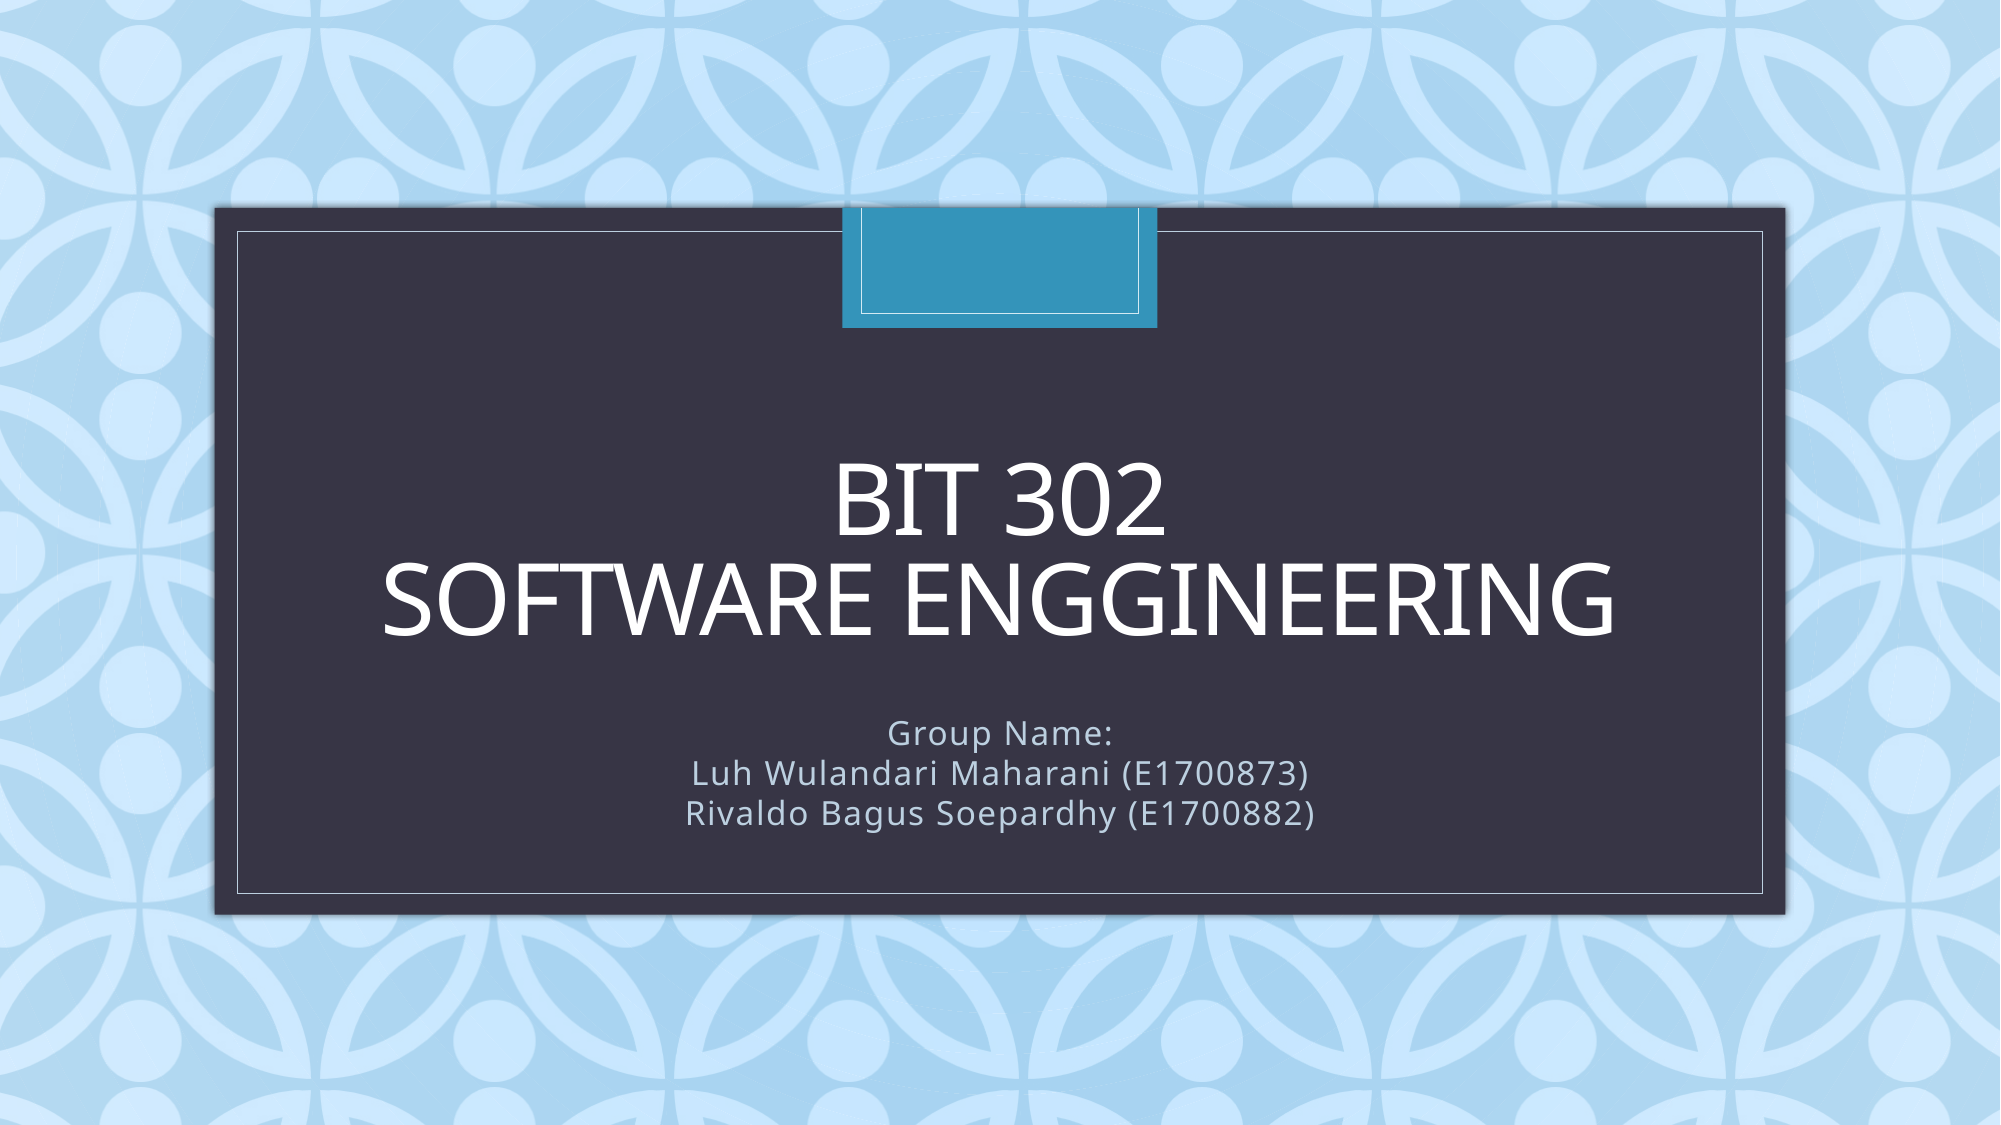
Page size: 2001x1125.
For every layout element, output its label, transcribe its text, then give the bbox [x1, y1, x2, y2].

title Bit 302 software enggineering [256, 343, 1744, 705]
subtitle Group Name: Luh Wulandari Maharani (E1700873) Rivaldo Bagus Soepardhy (E1700882) [256, 705, 1745, 872]
